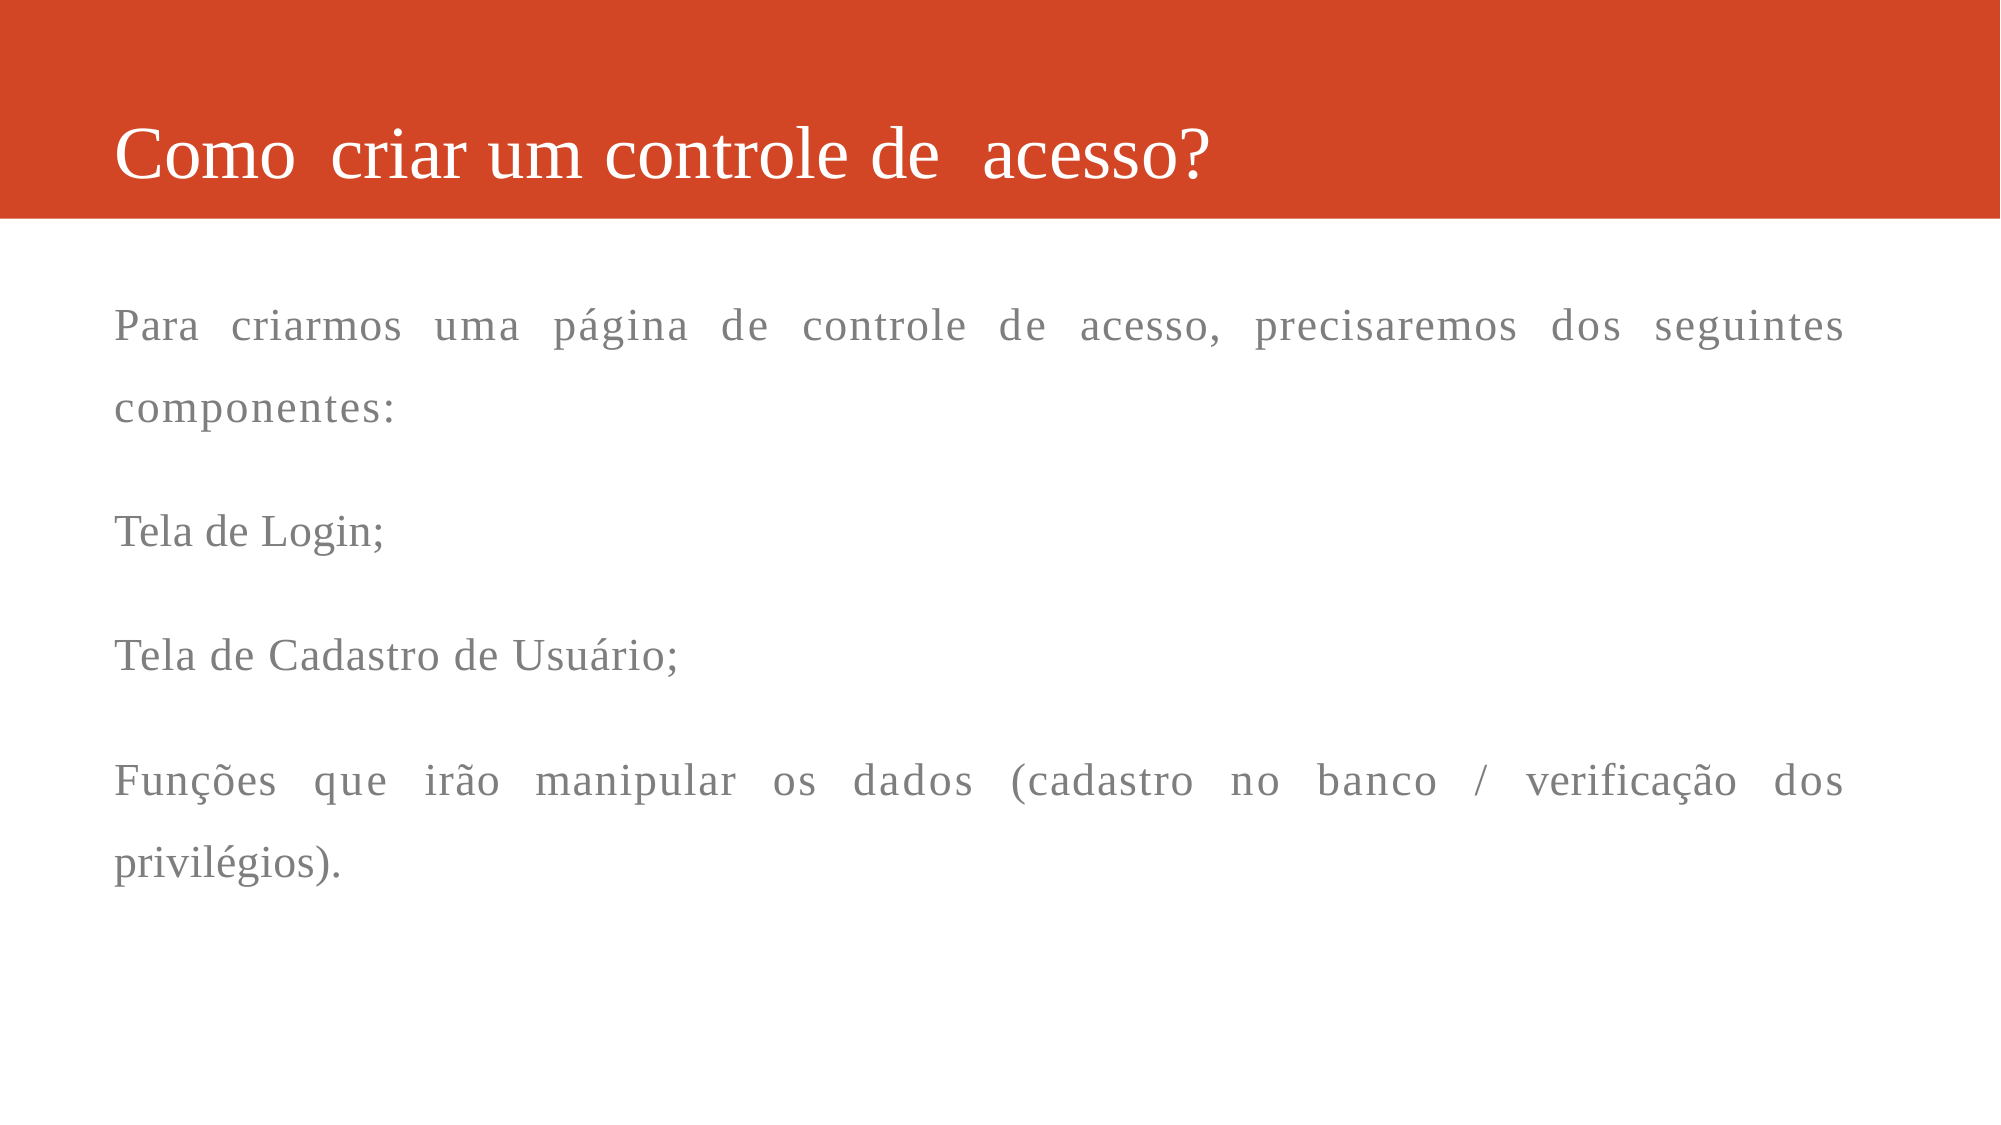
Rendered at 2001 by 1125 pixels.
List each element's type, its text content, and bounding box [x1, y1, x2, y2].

text_box que [311, 752, 400, 803]
text_box componentes: [112, 380, 410, 431]
text_box privilégios). [112, 834, 354, 885]
text_box de [996, 297, 1059, 348]
text_box / [1472, 752, 1502, 803]
text_box [0, 0, 2000, 219]
text_box criarmos [229, 297, 414, 348]
text_box controle [800, 297, 978, 348]
text_box seguintes [1652, 297, 1857, 348]
text_box os [770, 752, 828, 803]
text_box dos [1549, 297, 1634, 348]
text_box uma [432, 297, 533, 348]
text_box (cadastro [1008, 752, 1206, 803]
text_box página [551, 297, 700, 348]
text_box acesso? [980, 110, 1237, 191]
text_box manipular [533, 752, 748, 803]
text_box no [1228, 752, 1293, 803]
text_box dos [1771, 752, 1857, 803]
text_box precisaremos [1252, 297, 1530, 348]
text_box verificação [1523, 752, 1750, 803]
text_box Tela de Login; [112, 504, 399, 555]
text_box Como criar um controle de [112, 110, 976, 191]
text_box irão [422, 752, 511, 803]
text_box Para [112, 297, 210, 348]
text_box banco [1314, 752, 1450, 803]
text_box acesso, [1078, 297, 1234, 348]
text_box dados [851, 752, 986, 803]
text_box Funções [112, 752, 289, 803]
text_box de [719, 297, 782, 348]
text_box Tela de Cadastro de Usuário; [112, 628, 697, 679]
